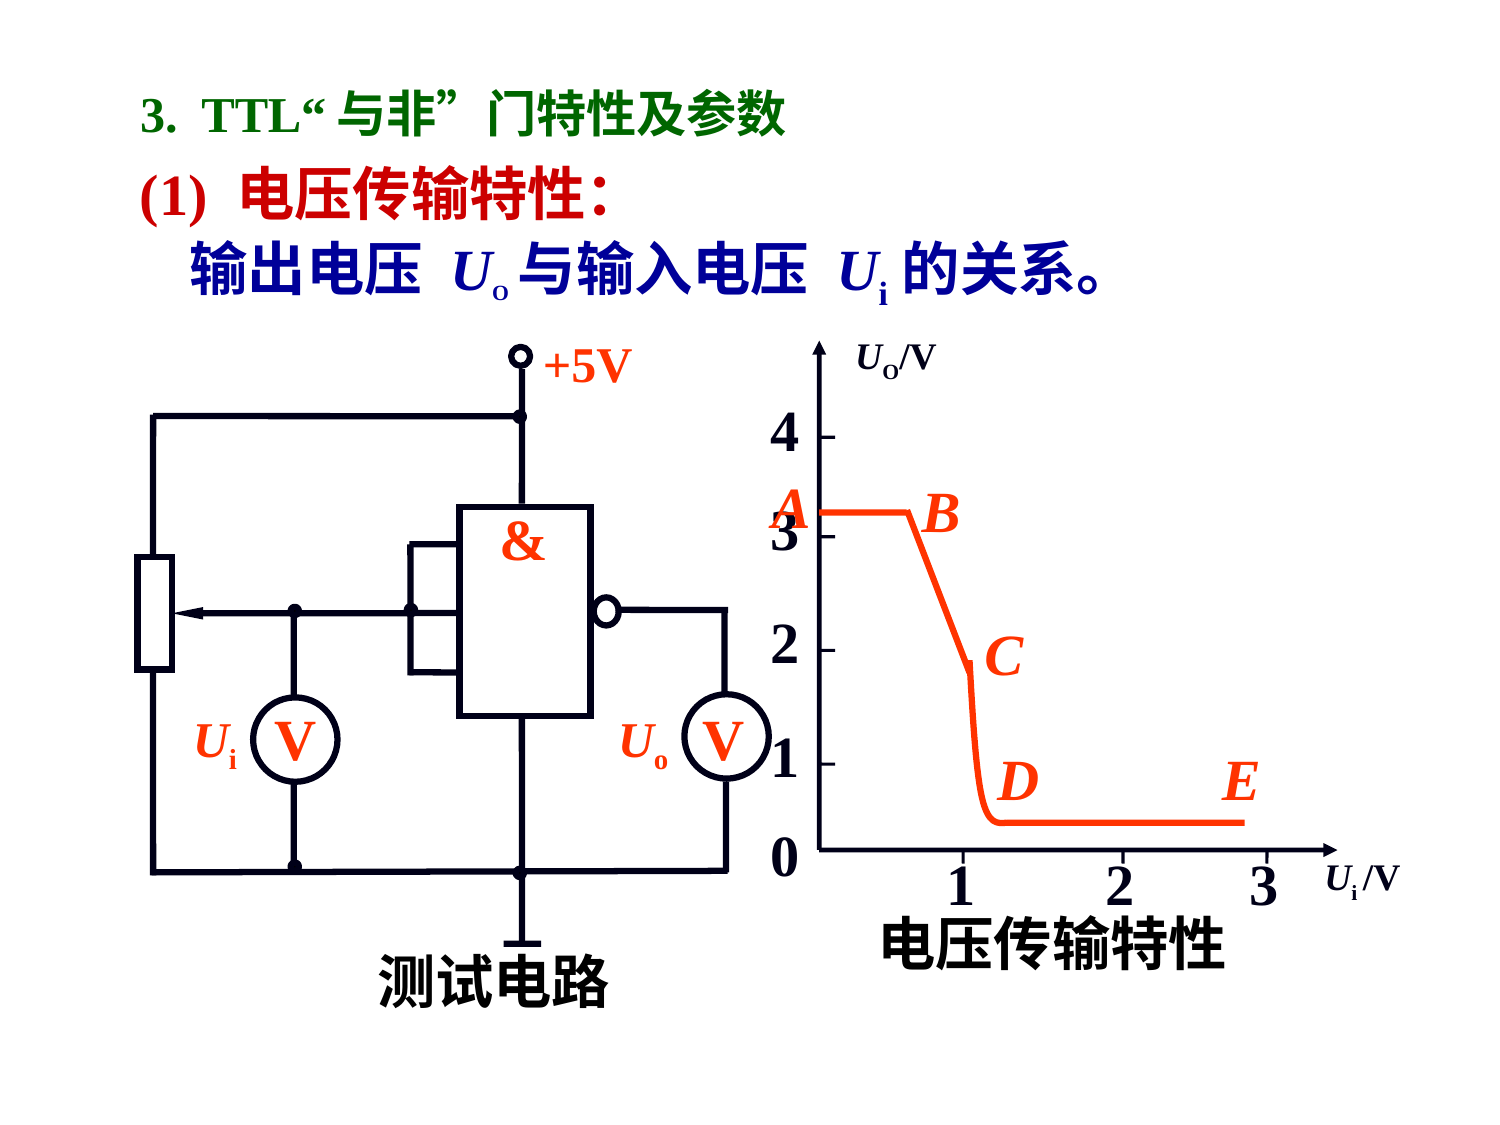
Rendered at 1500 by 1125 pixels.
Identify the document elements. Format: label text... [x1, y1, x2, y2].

text_box 电压传输特性 [862, 933, 1325, 985]
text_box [756, 462, 977, 553]
text_box 输出电压 UO与输入电压 Ui的关系。 [174, 224, 1100, 320]
subtitle 3. TTL“与非”门特性及参数 [125, 75, 950, 150]
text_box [137, 324, 779, 945]
text_box 测试电路 [362, 954, 691, 1023]
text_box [779, 324, 1435, 925]
text_box (1) 电压传输特性： [125, 150, 625, 235]
